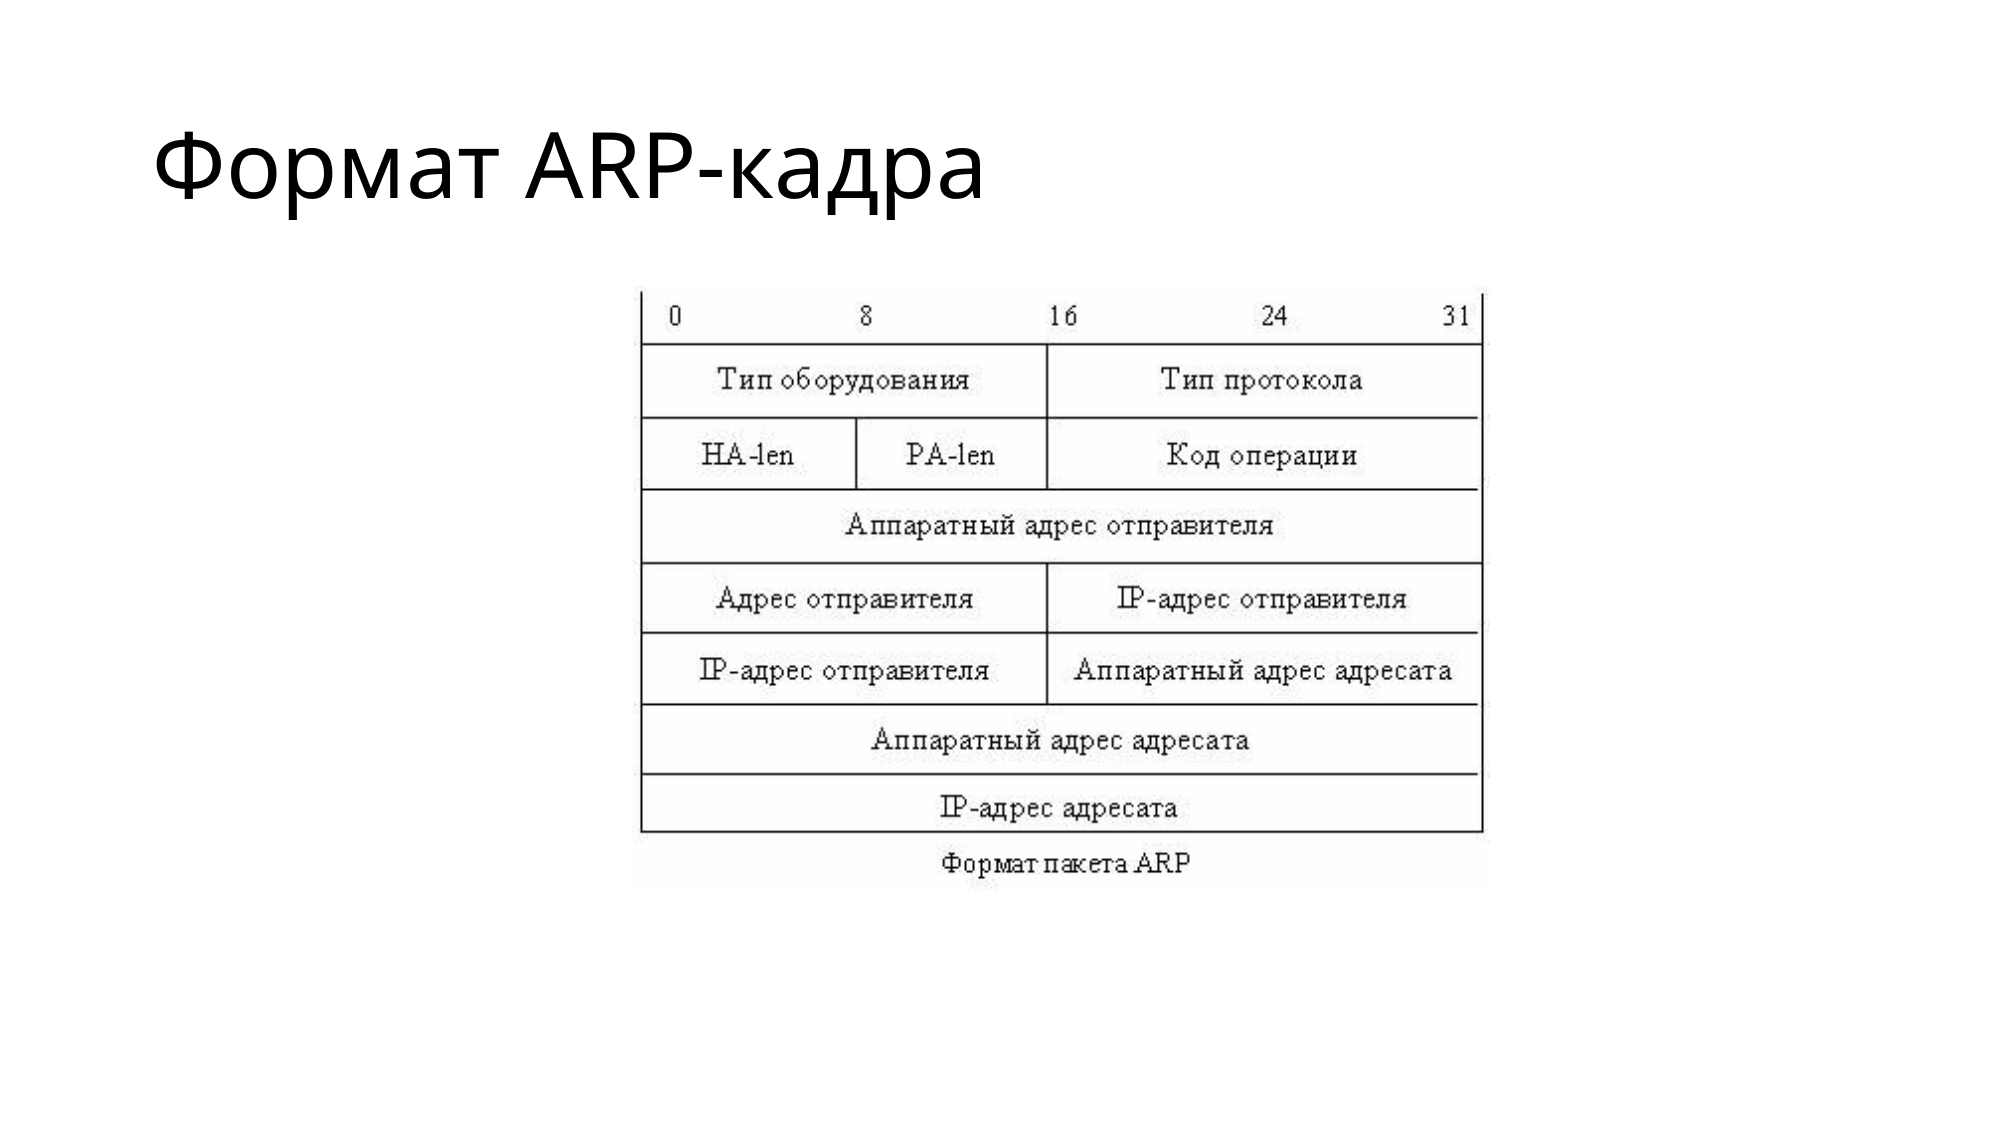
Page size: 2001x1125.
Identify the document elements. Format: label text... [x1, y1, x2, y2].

title Формат ARP-кадра [137, 59, 1863, 278]
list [633, 286, 1490, 891]
